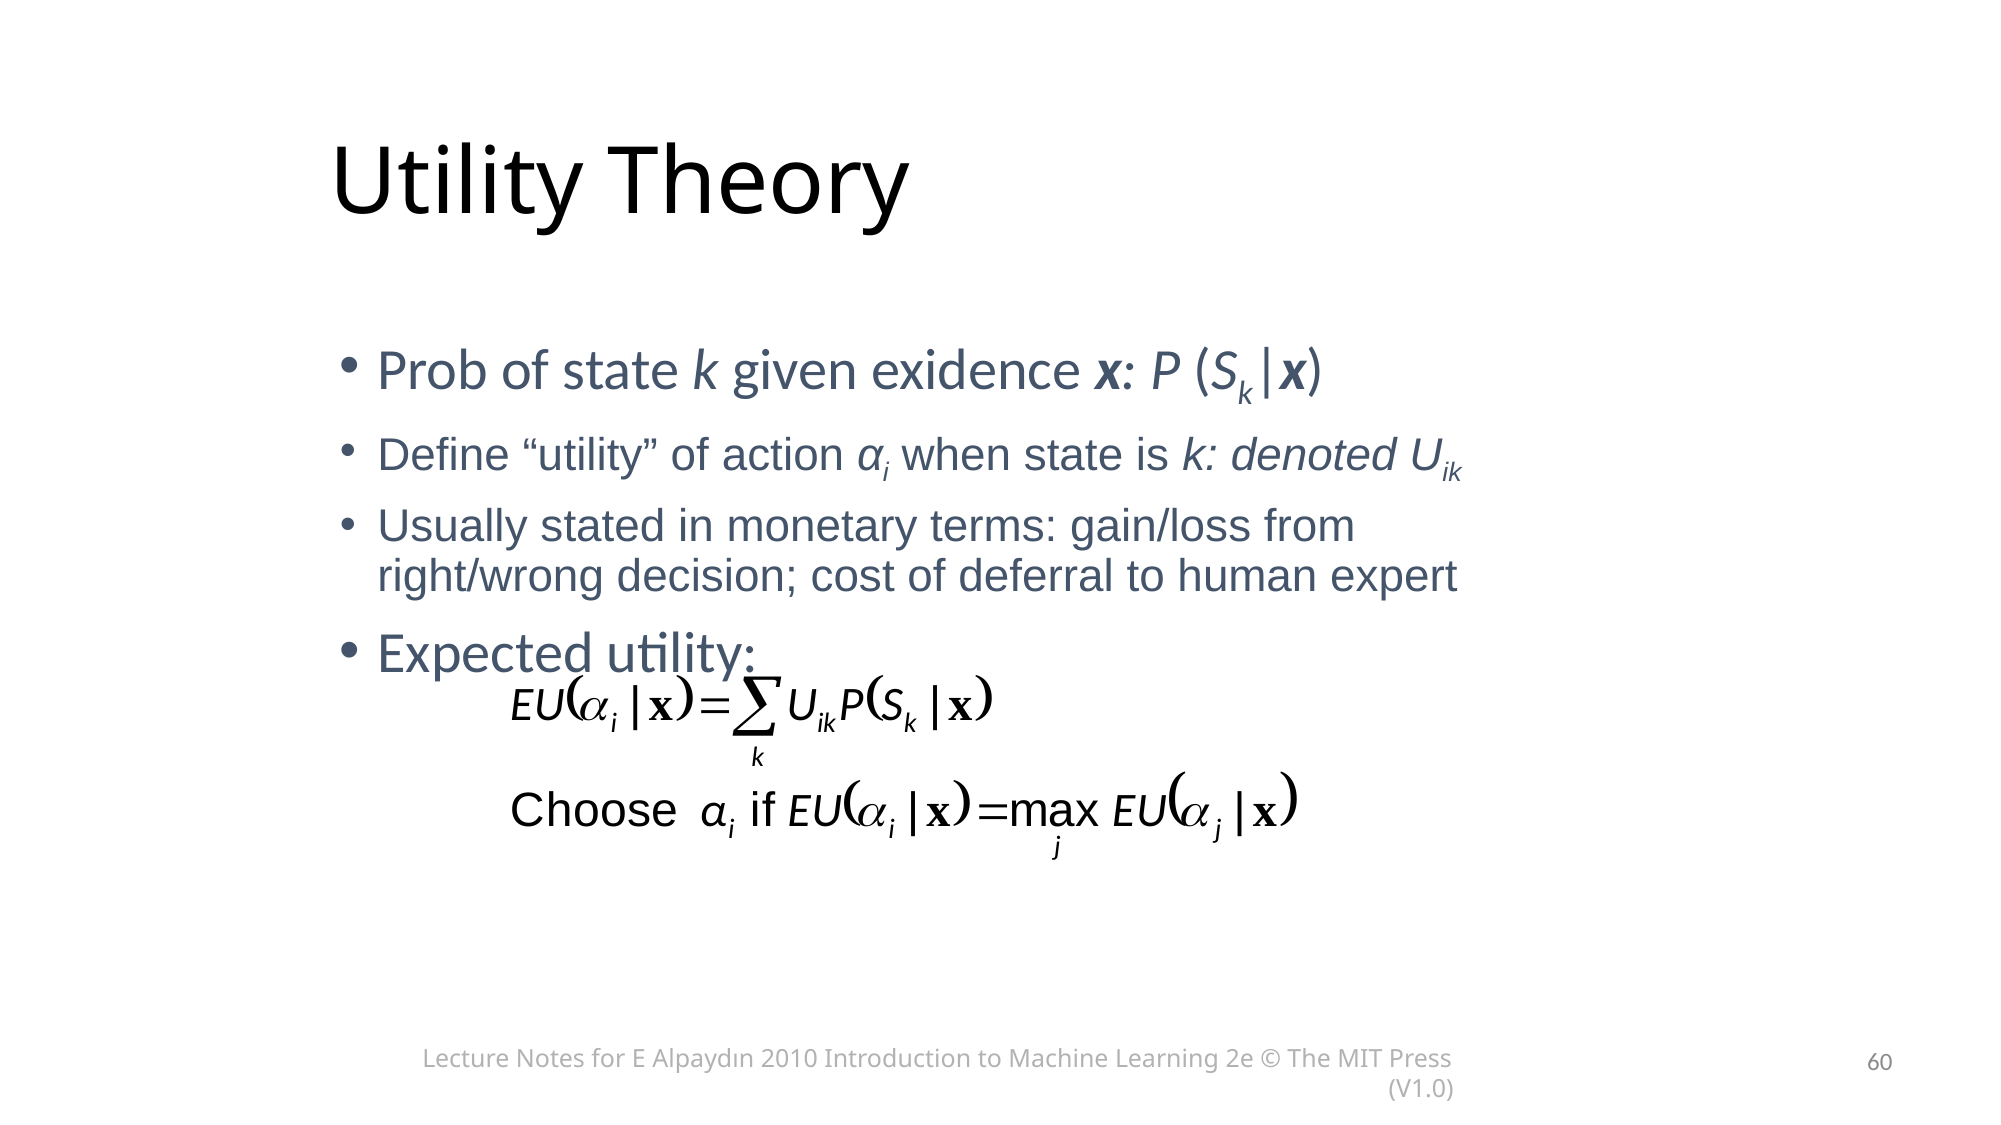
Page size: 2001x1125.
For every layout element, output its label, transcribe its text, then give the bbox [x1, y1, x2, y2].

list Prob of state k given exidence x: P (Sk|x) Define “utility” of action αi when state is k: denoted Uik Usually stated in monetary terms: gain/loss from right/wrong decision; cost of deferral to human expert Expected utility: [324, 324, 1603, 976]
slide_number 60 [1440, 1023, 1908, 1099]
footer Lecture Notes for E Alpaydın 2010 Introduction to Machine Learning 2e © The MIT Press (V1.0) [378, 1042, 1469, 1103]
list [503, 668, 1300, 870]
title Utility Theory [314, 125, 1665, 241]
